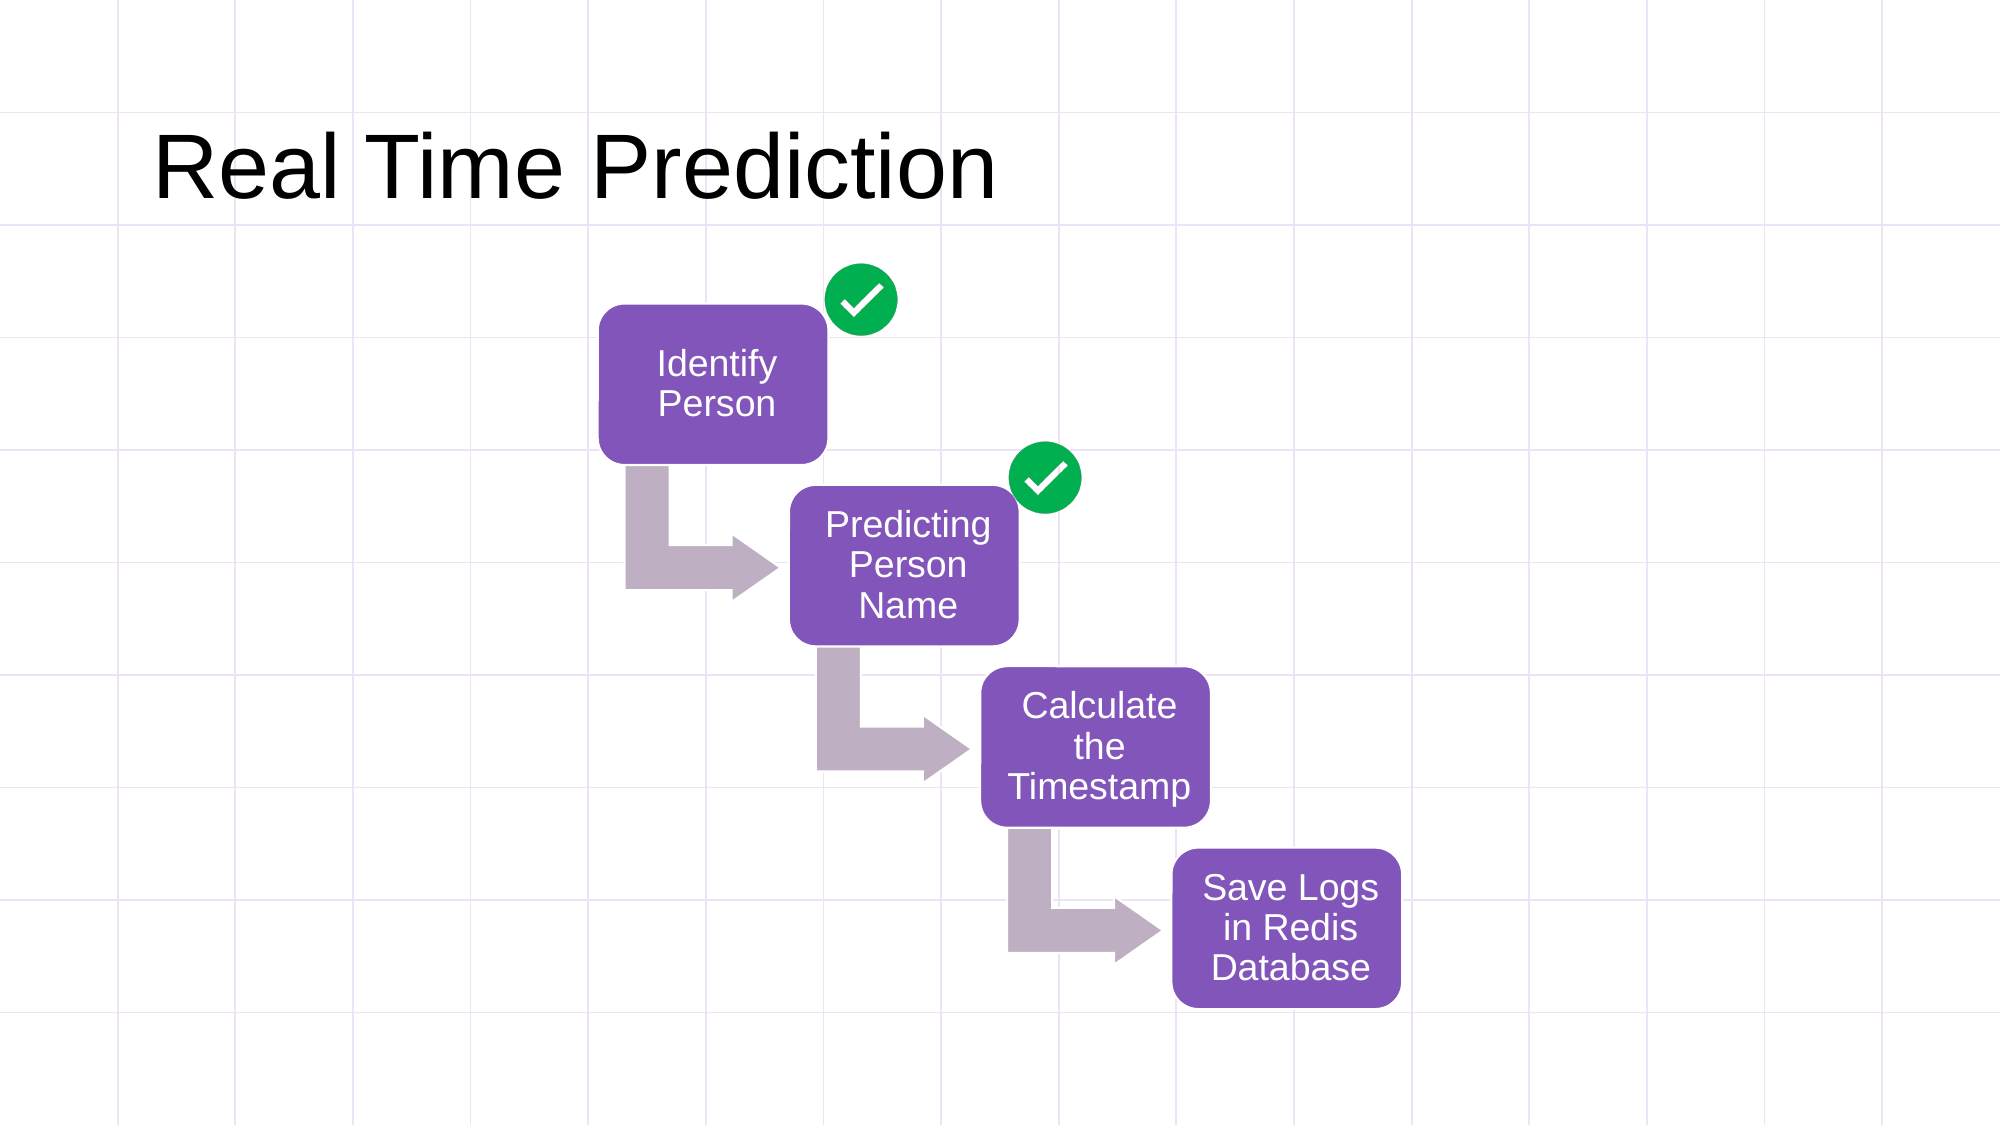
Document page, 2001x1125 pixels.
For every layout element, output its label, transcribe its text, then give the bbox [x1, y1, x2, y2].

picture [815, 254, 907, 345]
picture [999, 432, 1091, 523]
title Real Time Prediction [137, 59, 1863, 278]
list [137, 299, 1863, 1014]
